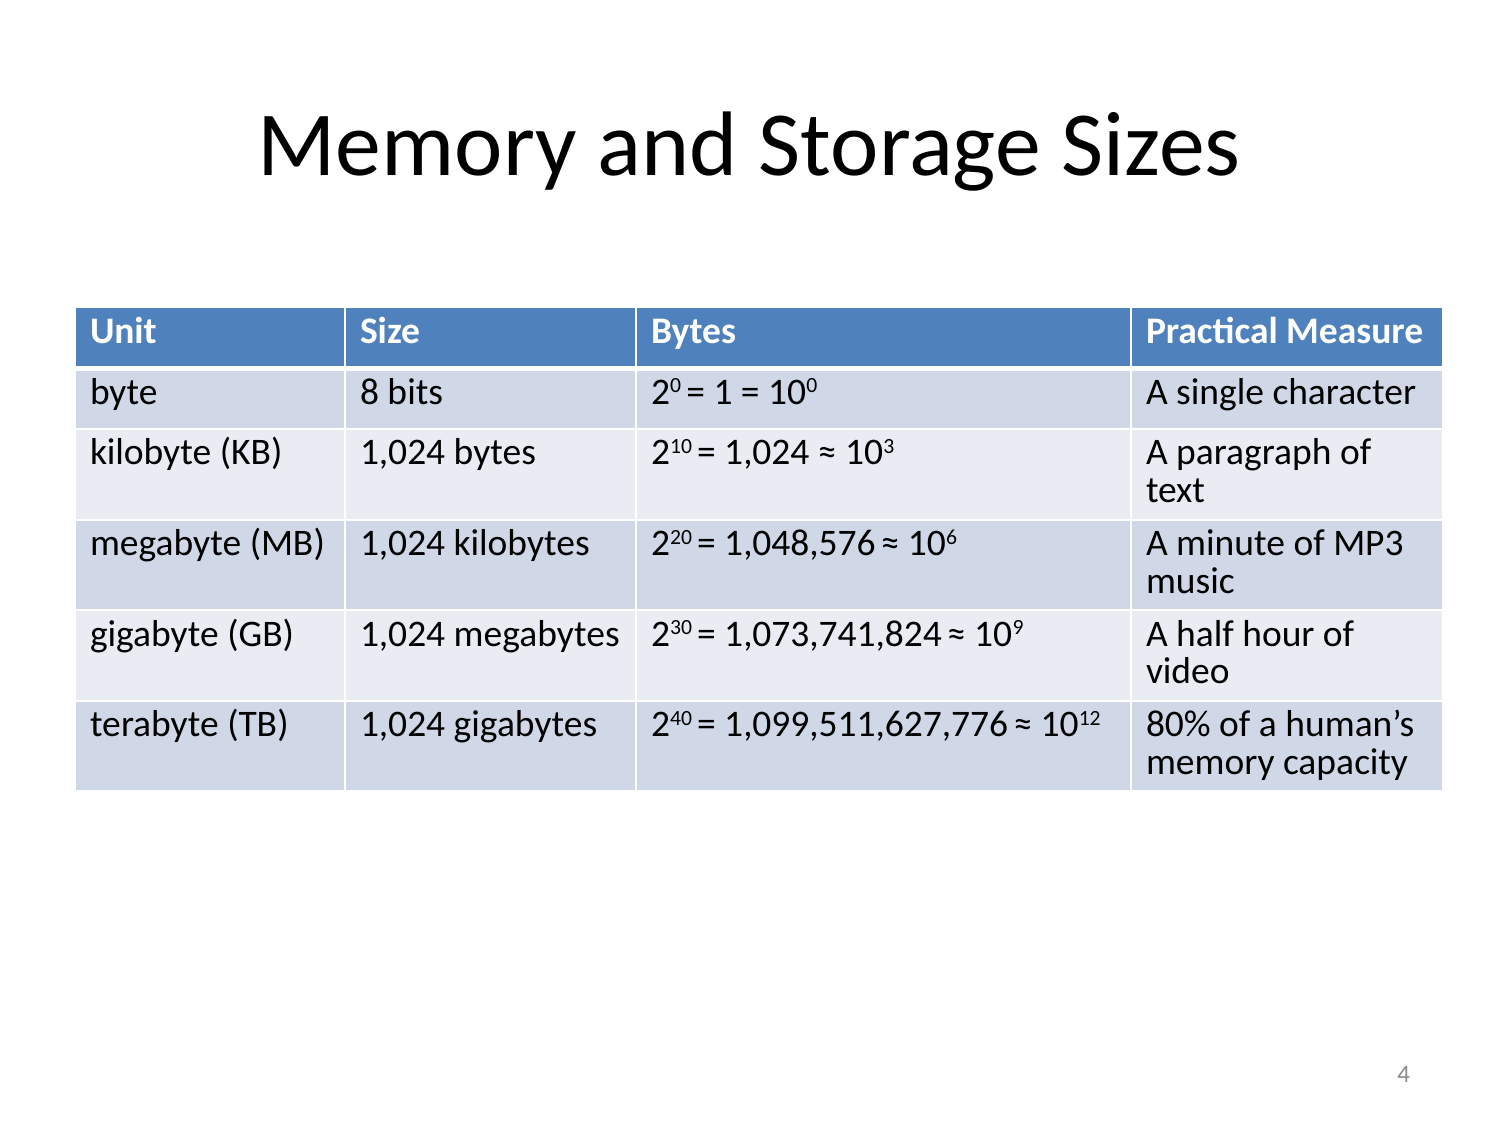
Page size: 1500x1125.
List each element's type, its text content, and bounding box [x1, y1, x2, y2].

title Memory and Storage Sizes [75, 45, 1425, 233]
table_cell byte [76, 371, 344, 428]
table_cell kilobyte (KB) [76, 430, 344, 519]
table_cell 8 bits [346, 371, 635, 428]
table_cell A half hour of video [1132, 611, 1442, 700]
table_cell 230 = 1,073,741,824 ≈ 109 [637, 611, 1130, 700]
table_cell 210 = 1,024 ≈ 103 [637, 430, 1130, 519]
table_header Bytes [637, 308, 1130, 366]
table_cell 1,024 kilobytes [346, 521, 635, 609]
table_header Size [346, 308, 635, 366]
table_cell A minute of MP3 music [1132, 521, 1442, 609]
table_cell gigabyte (GB) [76, 611, 344, 700]
table_cell 220 = 1,048,576 ≈ 106 [637, 521, 1130, 609]
table_cell 1,024 bytes [346, 430, 635, 519]
table_cell 80% of a human’s memory capacity [1132, 702, 1442, 790]
table_cell terabyte (TB) [76, 702, 344, 790]
table_cell 1,024 megabytes [346, 611, 635, 700]
slide_number 4 [1074, 1042, 1425, 1103]
table_cell 1,024 gigabytes [346, 702, 635, 790]
table_cell A paragraph of text [1132, 430, 1442, 519]
table_cell 240 = 1,099,511,627,776 ≈ 1012 [637, 702, 1130, 790]
table_cell 20 = 1 = 100 [637, 371, 1130, 428]
table_cell megabyte (MB) [76, 521, 344, 609]
table_header Practical Measure [1132, 308, 1442, 366]
table_header Unit [76, 308, 344, 366]
table_cell A single character [1132, 371, 1442, 428]
